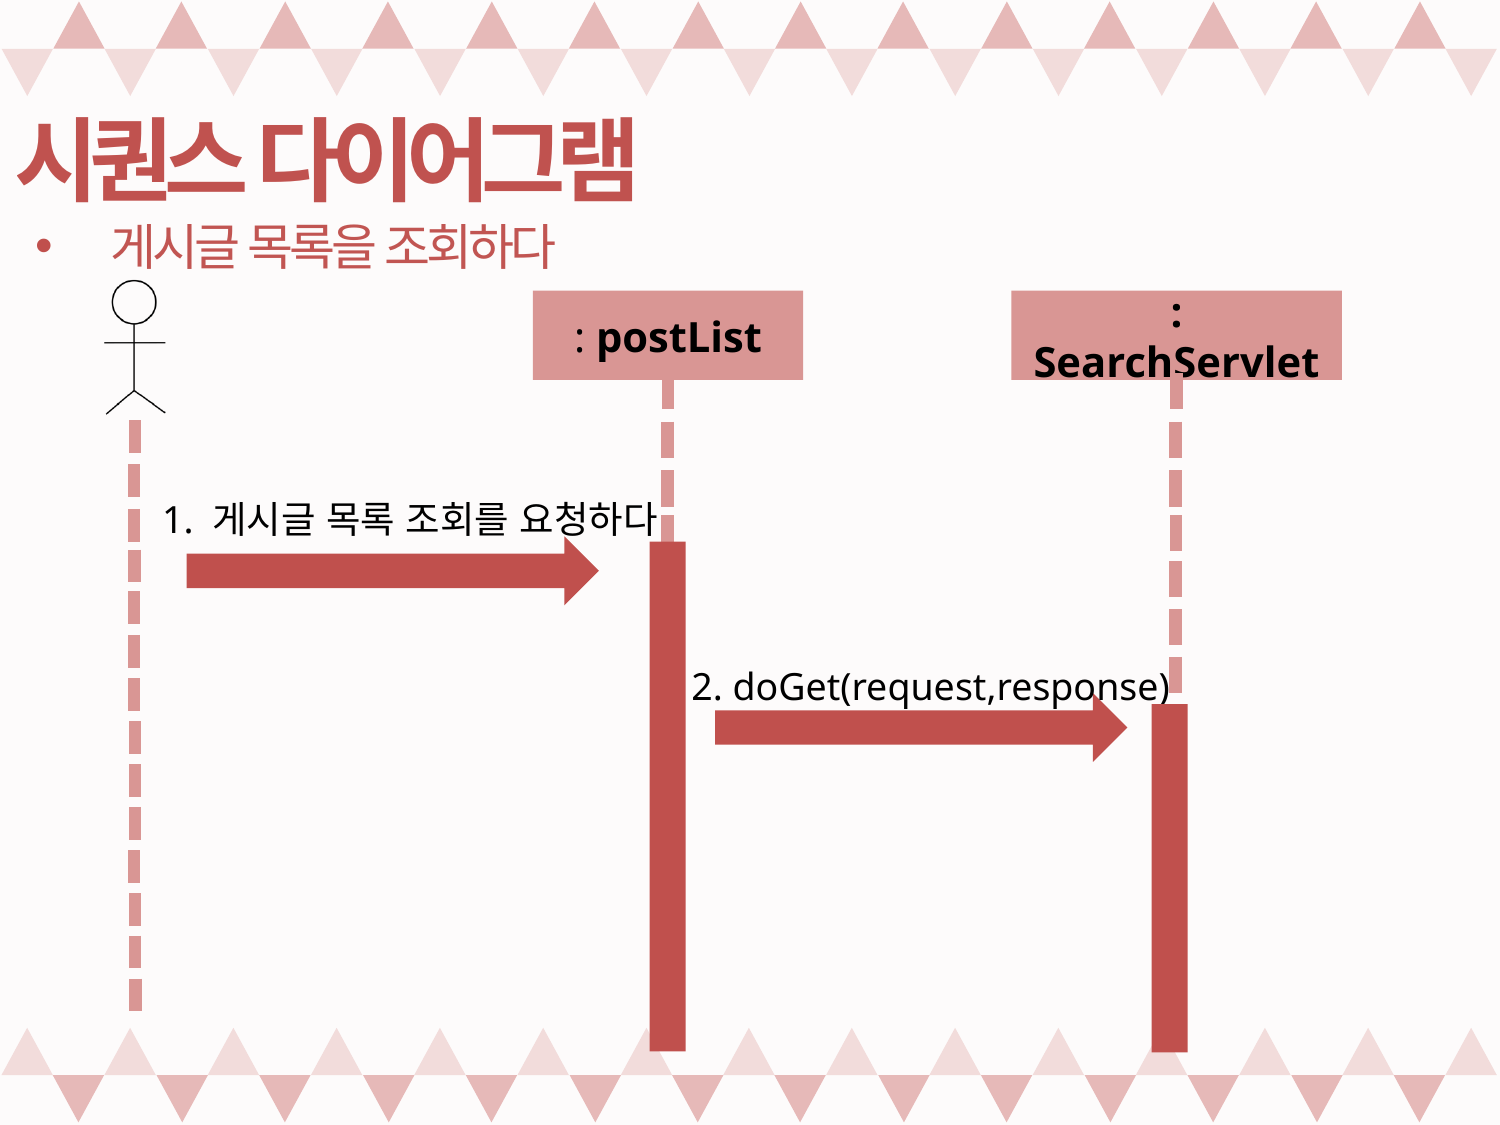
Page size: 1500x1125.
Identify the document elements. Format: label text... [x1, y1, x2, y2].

text_box 2. doGet(request,response) [807, 655, 1006, 716]
text_box 1. 게시글 목록 조회를 요청하다 [259, 488, 527, 549]
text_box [14, 263, 255, 1012]
text_box [807, 716, 1006, 747]
text_box 게시글 목록을 조회하다 [20, 208, 572, 283]
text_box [532, 290, 804, 1024]
text_box [259, 551, 527, 591]
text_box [1011, 290, 1343, 1024]
text_box 시퀀스 다이어그램 [0, 105, 657, 221]
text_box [1, 1, 1498, 97]
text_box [1, 1027, 1498, 1123]
